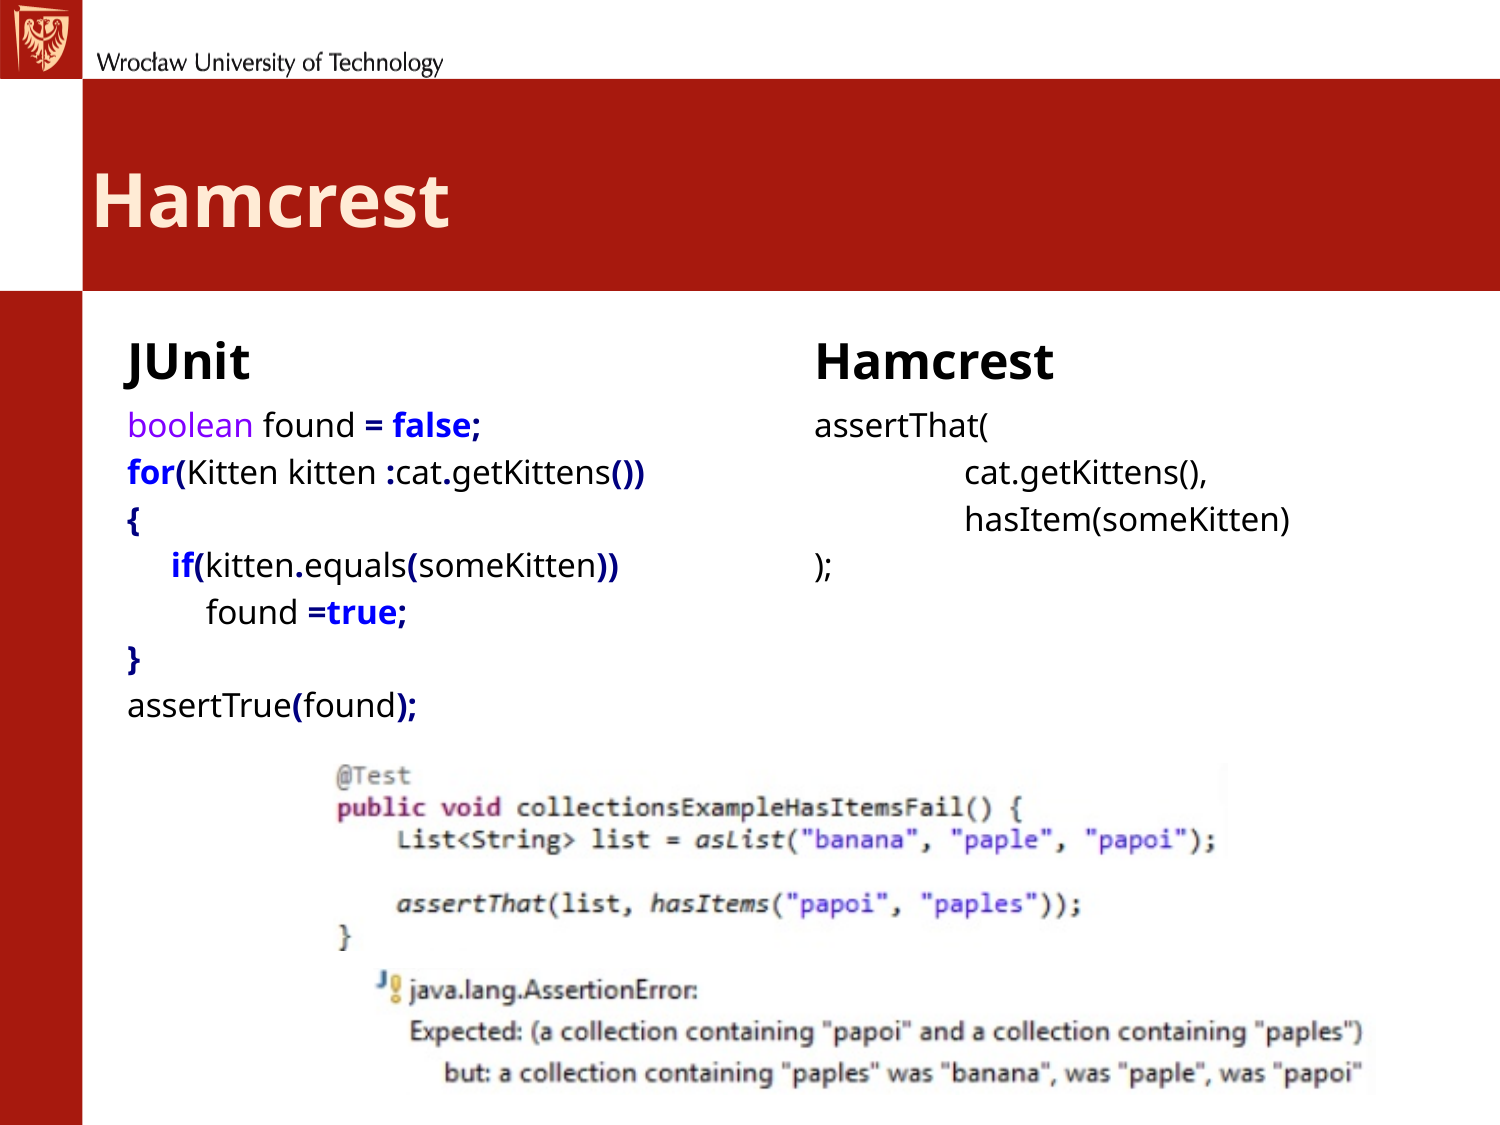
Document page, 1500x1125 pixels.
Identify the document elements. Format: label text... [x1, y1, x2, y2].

picture [0, 0, 443, 79]
title Hamcrest [75, 103, 1425, 291]
picture [332, 763, 1228, 951]
picture [373, 967, 1377, 1095]
list JUnit [112, 292, 775, 397]
list boolean found = false; for(Kitten kitten :cat.getKittens()) { if(kitten.equals(someKitten)) found =true; } assertTrue(found); [112, 397, 775, 764]
list Hamcrest [799, 292, 1463, 397]
list assertThat( cat.getKittens(), hasItem(someKitten) ); [799, 397, 1463, 764]
